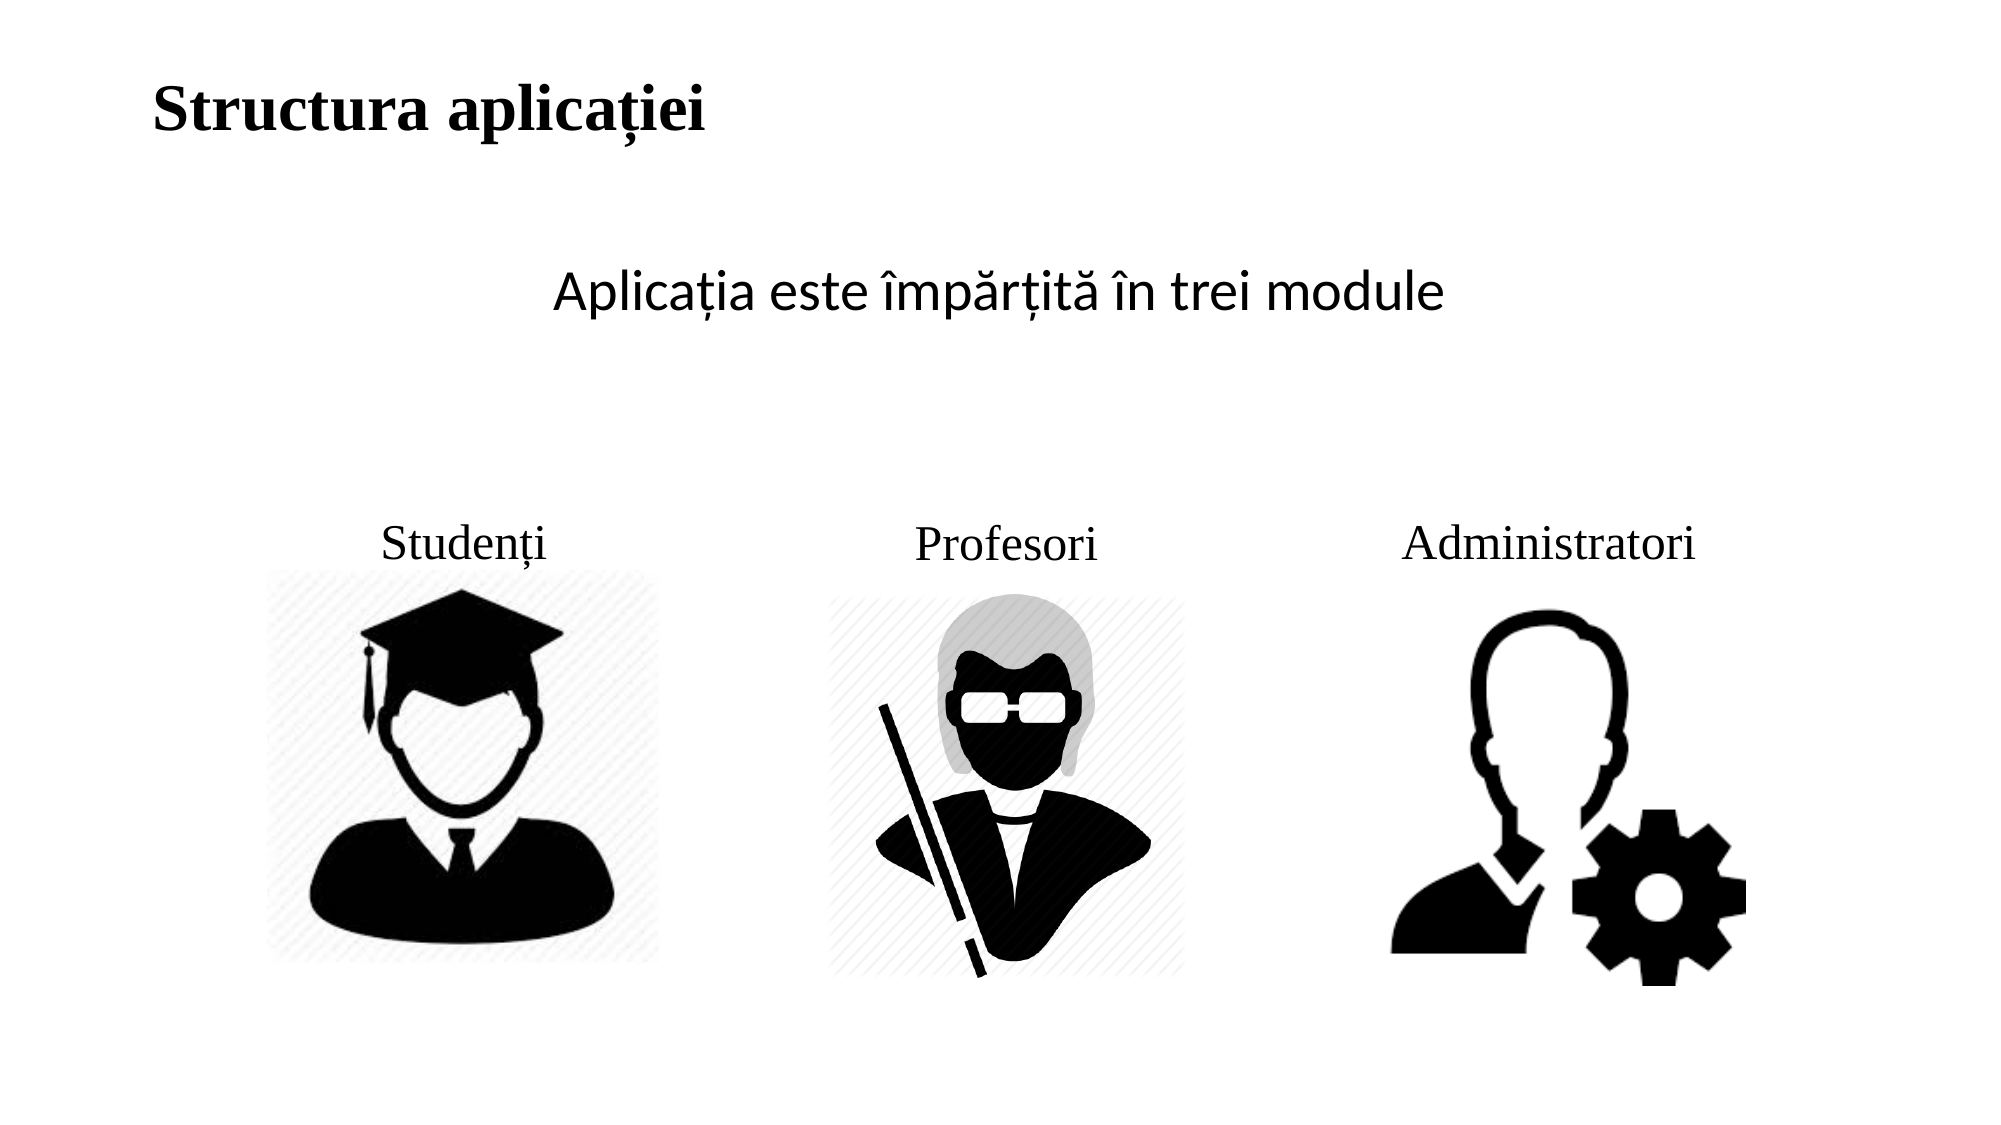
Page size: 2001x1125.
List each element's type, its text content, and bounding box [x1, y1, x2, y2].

picture [1352, 586, 1746, 986]
text_box Administratori [1385, 502, 1713, 577]
text_box Structura aplicației [137, 3, 1863, 215]
picture [267, 570, 660, 964]
picture [826, 594, 1186, 978]
text_box Studenți [304, 502, 624, 570]
list Aplicația este împărțită în trei module [137, 215, 1863, 379]
text_box Profesori [847, 503, 1166, 578]
